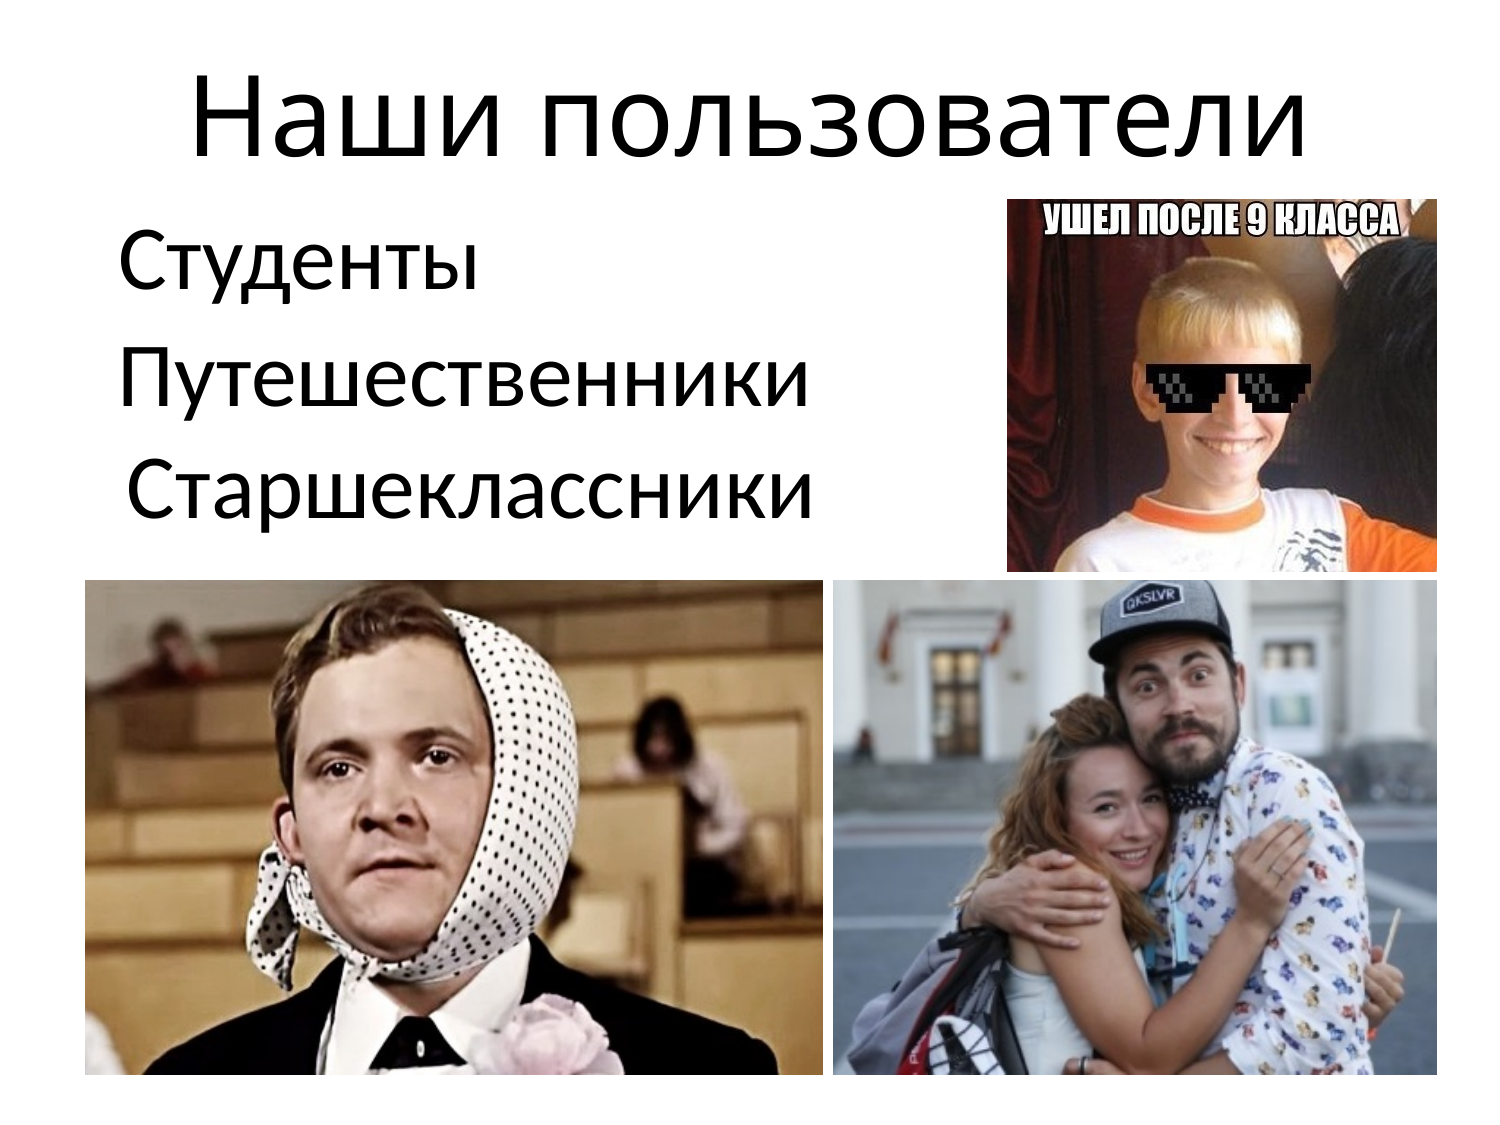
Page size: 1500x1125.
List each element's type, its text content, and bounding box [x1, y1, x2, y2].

title Наши пользователи [103, 10, 1397, 202]
text_box Старшеклассники [112, 419, 832, 545]
text_box Путешественники [103, 307, 908, 432]
picture [1007, 199, 1437, 572]
picture [85, 580, 823, 1075]
list Студенты [103, 202, 1007, 308]
picture [832, 580, 1437, 1075]
